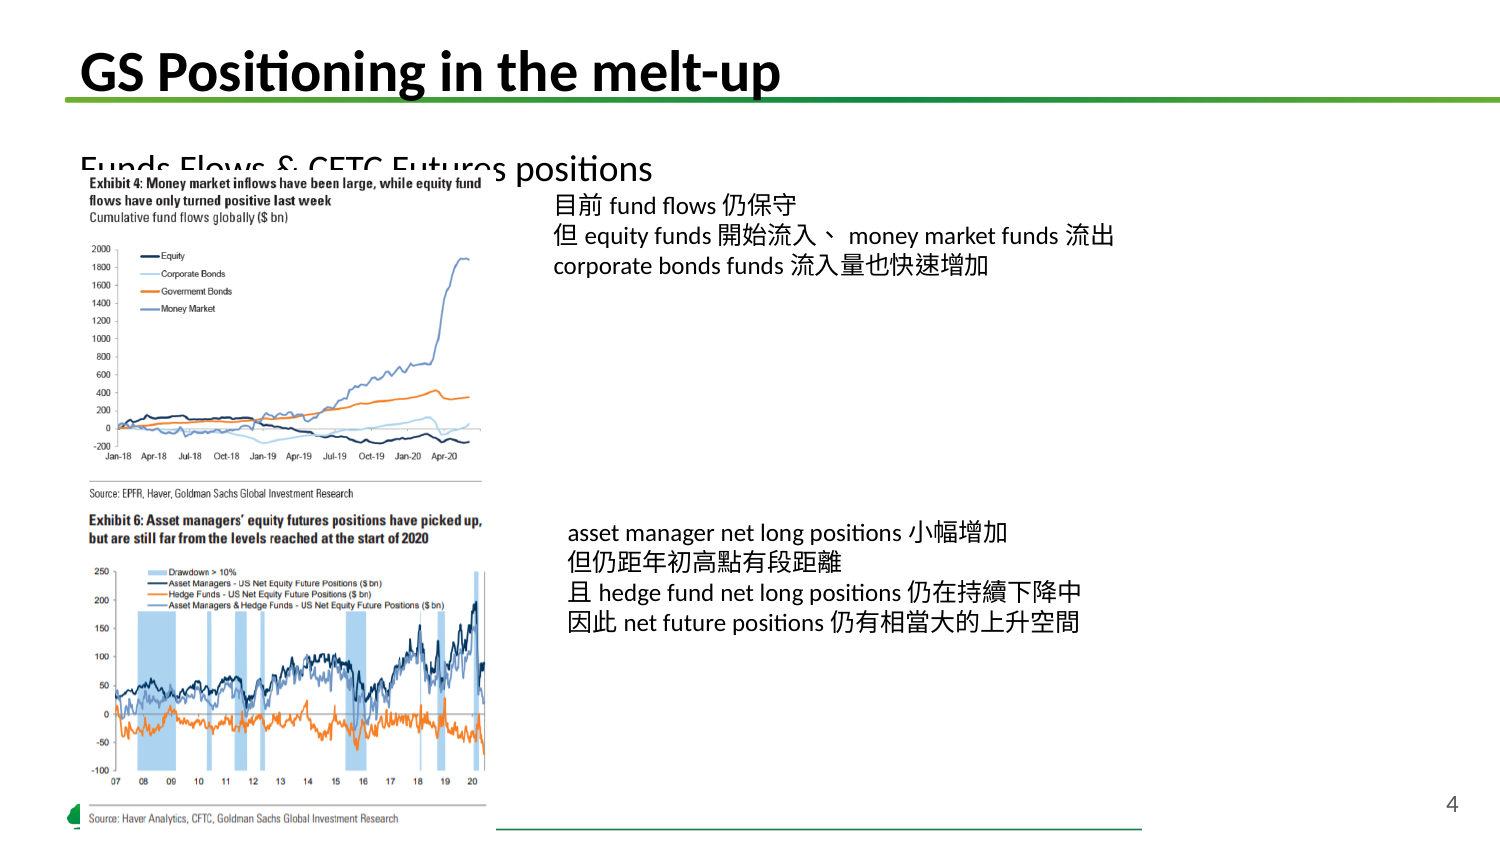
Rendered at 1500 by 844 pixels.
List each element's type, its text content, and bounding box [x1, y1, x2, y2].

picture [67, 508, 1142, 836]
title GS Positioning in the melt-up [64, 33, 1472, 103]
picture [79, 170, 496, 502]
text_box Funds Flows & CFTC Futures positions [64, 113, 1264, 171]
picture [1472, 97, 1500, 103]
slide_number ‹#› [1431, 784, 1500, 821]
text_box asset manager net long positions小幅增加 但仍距年初高點有段距離 且hedge fund net long positions仍在持續下降中 因此net future positions仍有相當大的上升空間 [552, 508, 1152, 665]
text_box 目前fund flows仍保守 但equity funds開始流入、money market funds流出 corporate bonds funds流入量也快速增加 [538, 181, 1138, 297]
